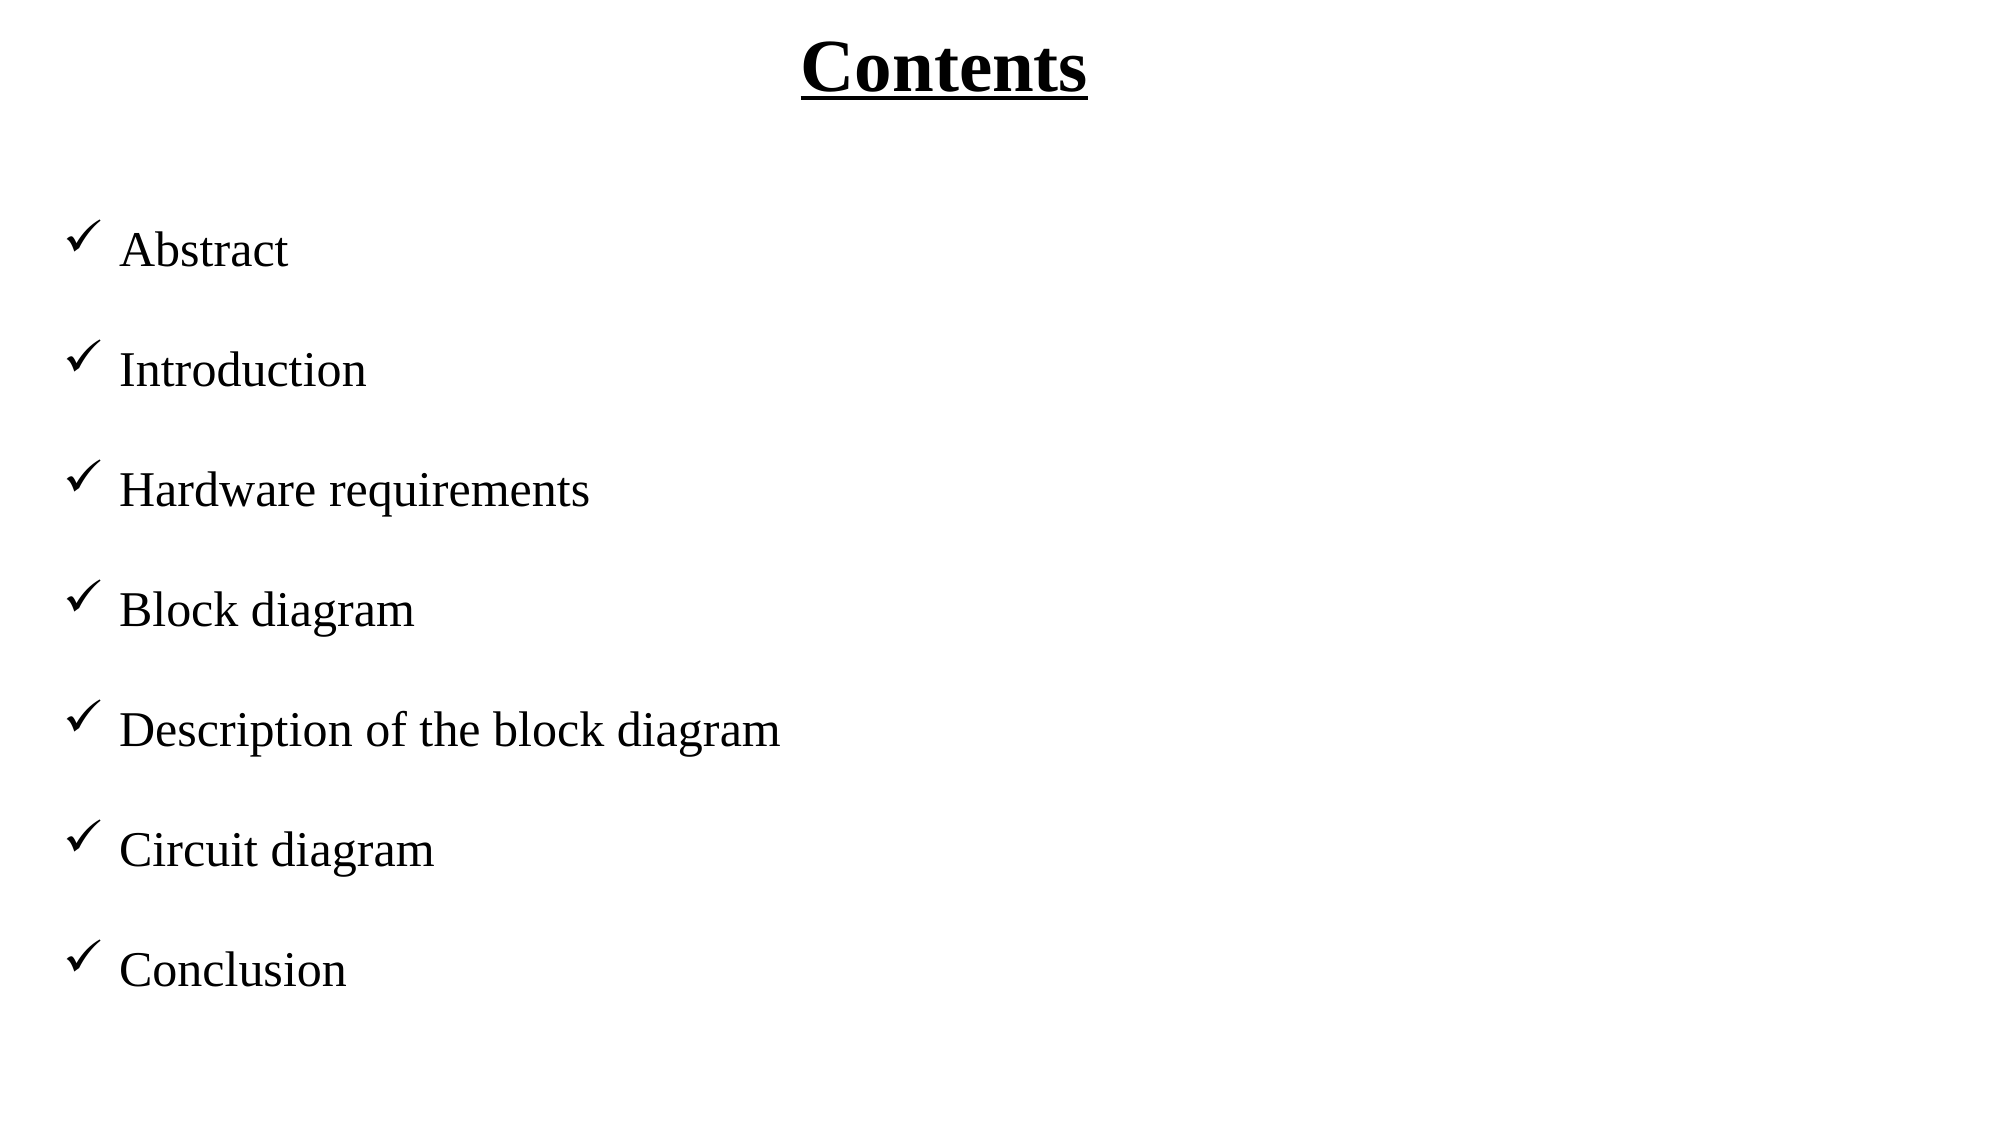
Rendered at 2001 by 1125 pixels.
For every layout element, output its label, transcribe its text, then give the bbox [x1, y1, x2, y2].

text_box Contents [785, 9, 1495, 115]
text_box Abstract Introduction Hardware requirements Block diagram Description of the block diagram Circuit diagram Conclusion [48, 209, 851, 1125]
